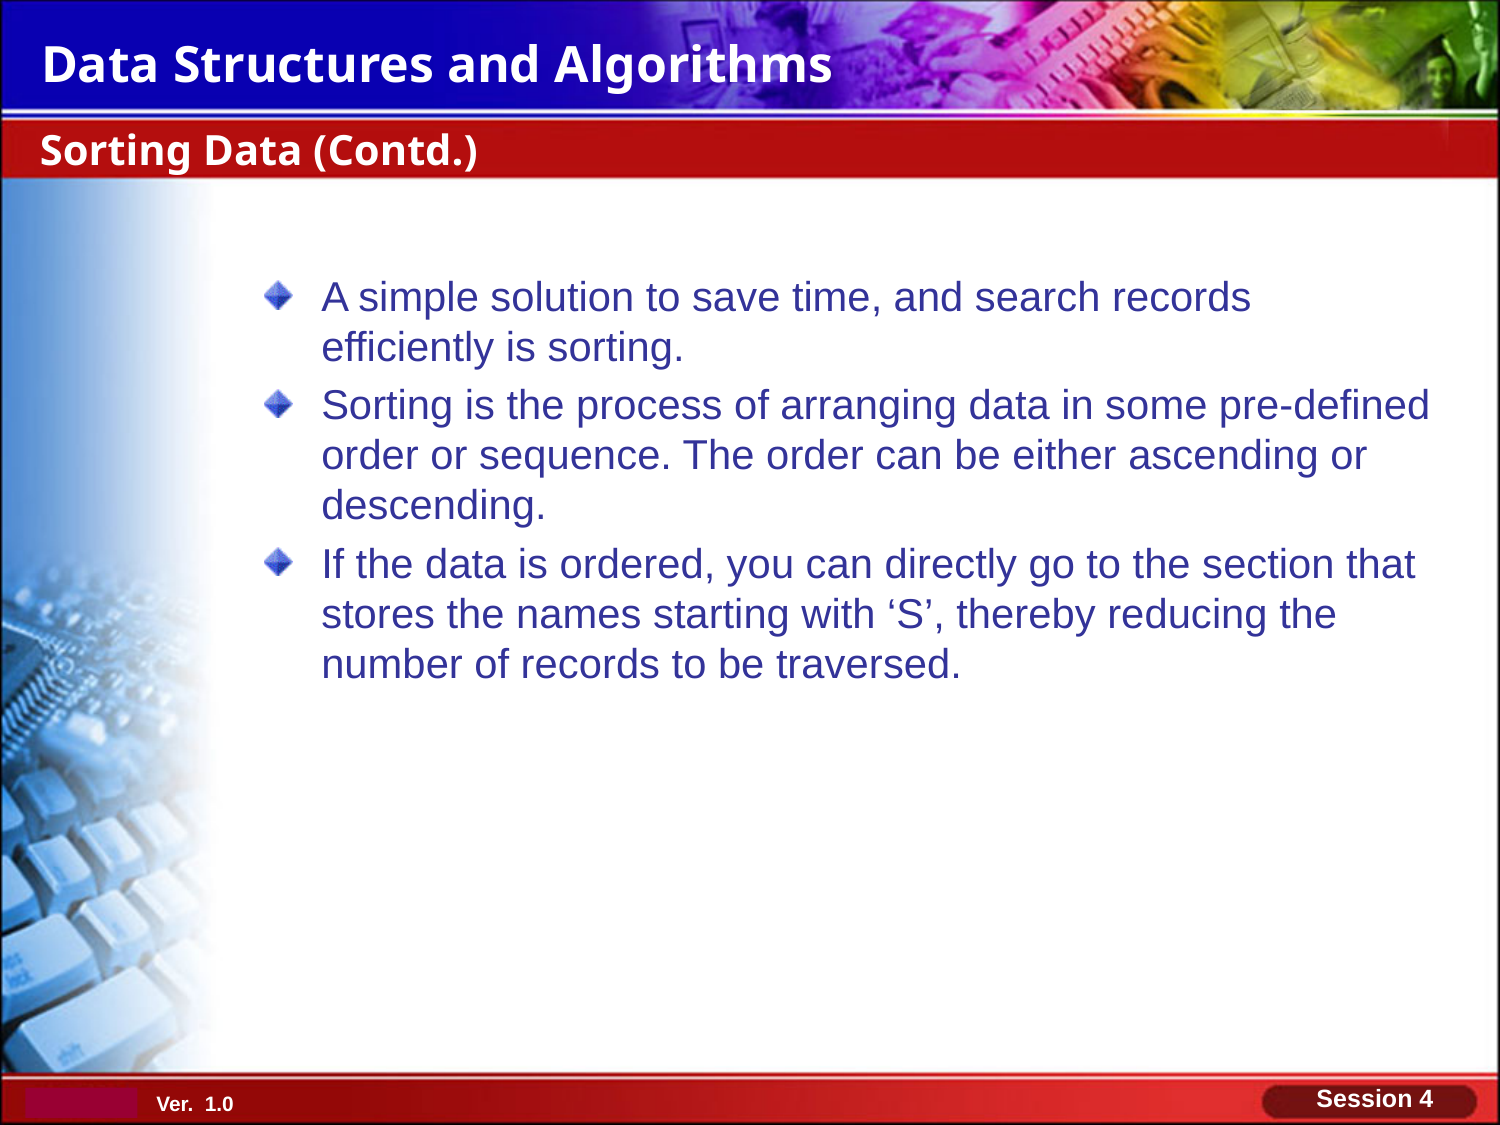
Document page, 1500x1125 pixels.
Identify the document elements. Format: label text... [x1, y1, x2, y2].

text_box A simple solution to save time, and search records efficiently is sorting. Sorting is the process of arranging data in some pre-defined order or sequence. The order can be either ascending or descending. If the data is ordered, you can directly go to the section that stores the names starting with ‘S’, thereby reducing the number of records to be traversed. [250, 262, 1451, 1012]
picture [0, 0, 1500, 1125]
text_box [24, 1086, 139, 1119]
text_box Sorting Data (Contd.) [25, 116, 1151, 182]
